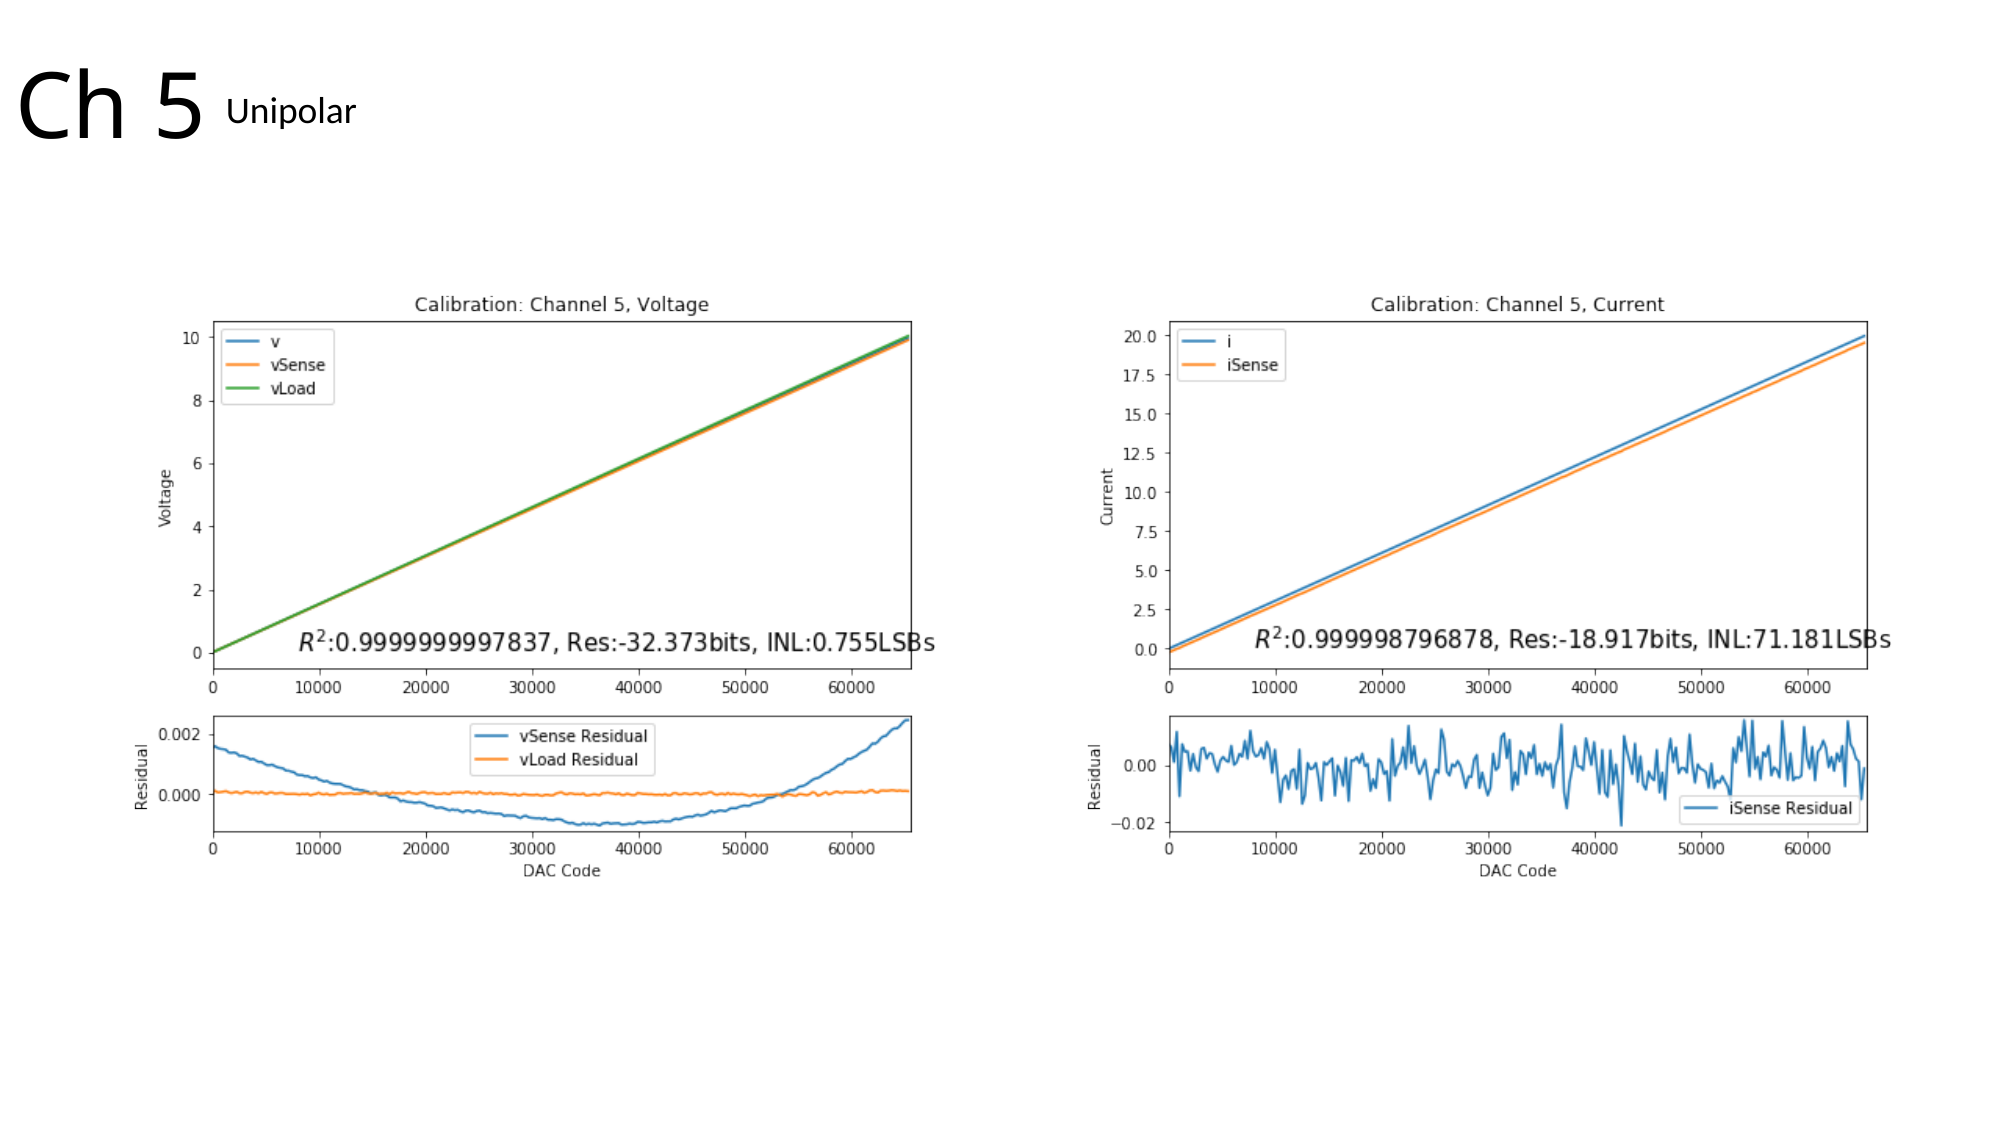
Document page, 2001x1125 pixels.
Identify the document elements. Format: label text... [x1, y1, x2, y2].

title Ch 5 [0, 0, 1725, 218]
picture [124, 285, 947, 891]
text_box Unipolar [211, 78, 372, 139]
picture [1077, 285, 1903, 891]
